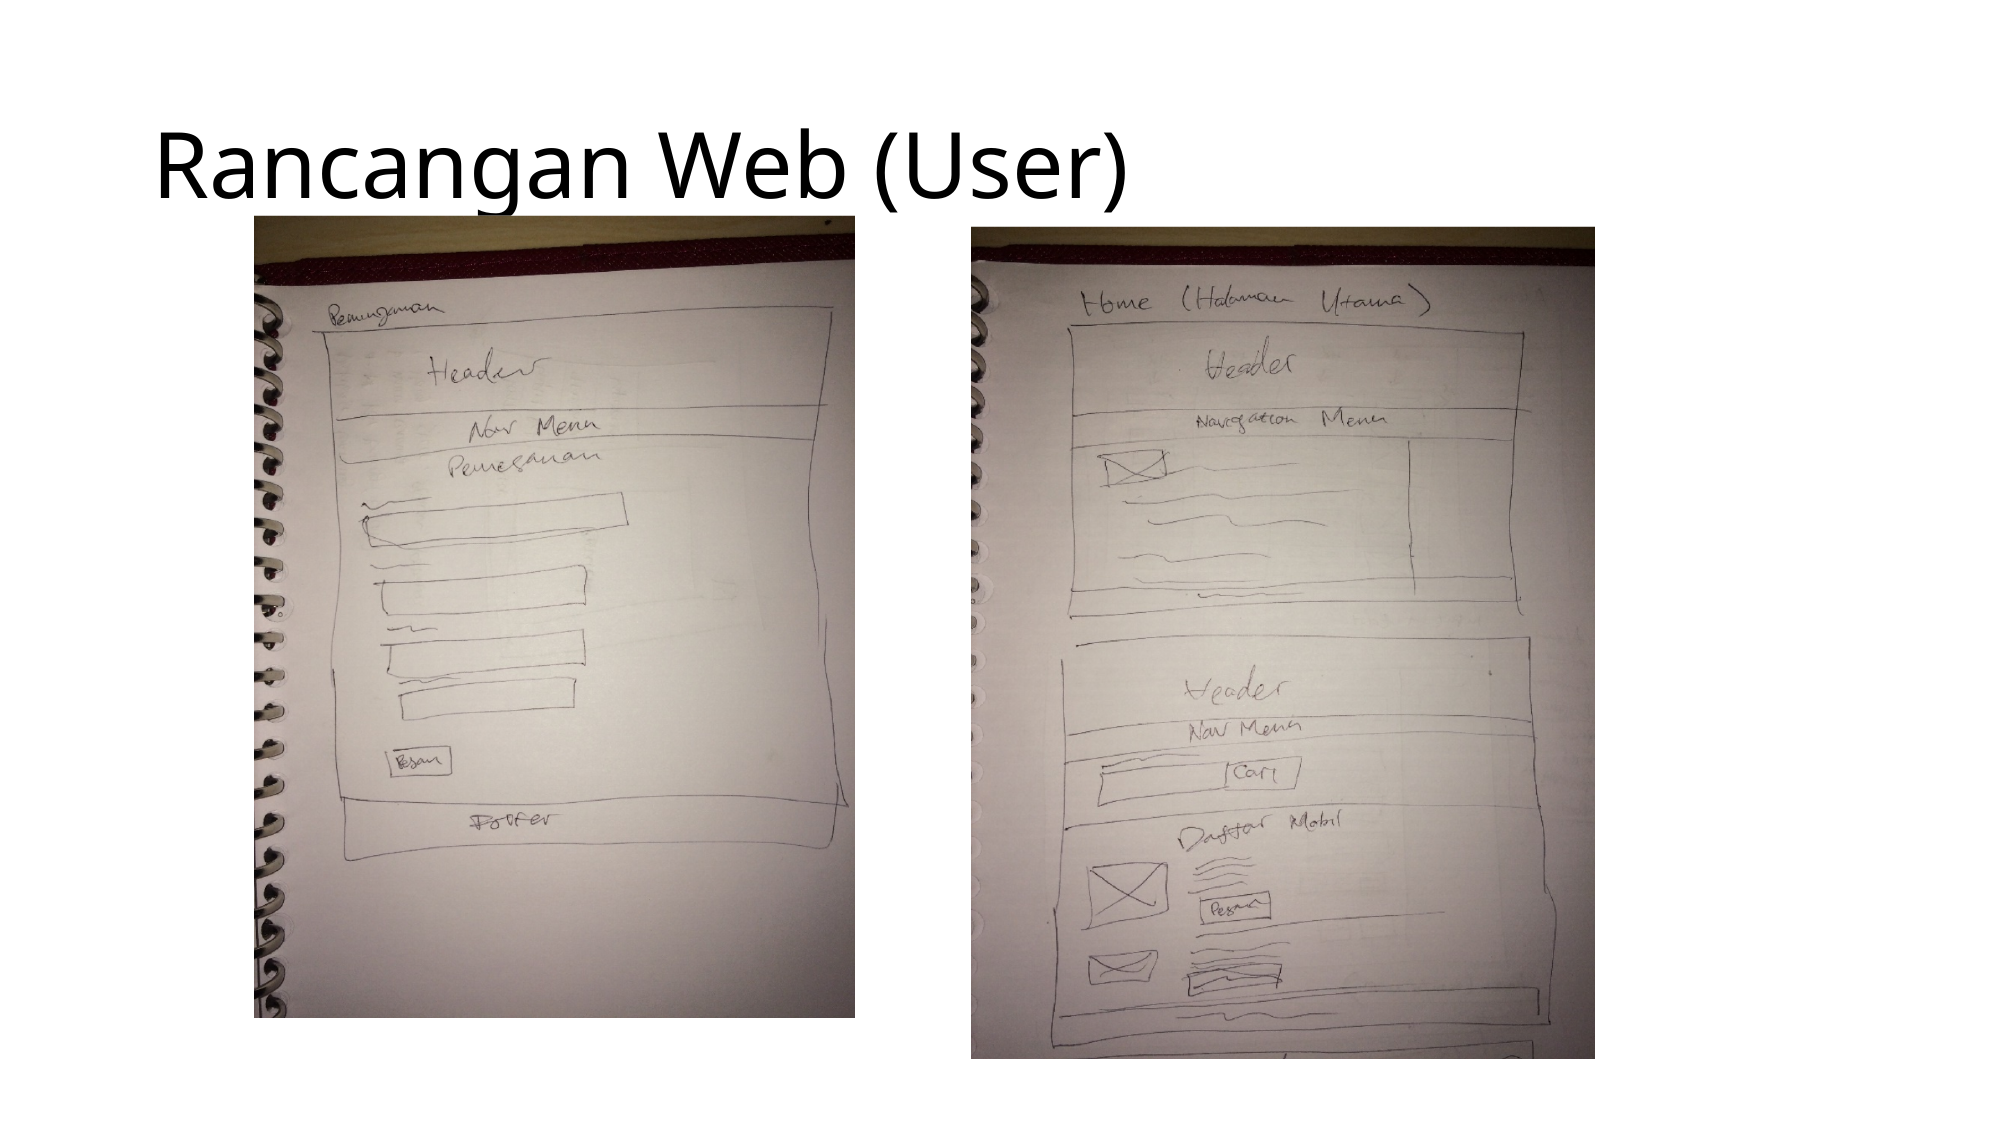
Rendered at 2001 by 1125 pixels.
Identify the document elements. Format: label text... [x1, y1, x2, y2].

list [866, 330, 1699, 955]
picture [971, 955, 1595, 1058]
picture [152, 217, 956, 1017]
picture [971, 228, 1595, 330]
title Rancangan Web (User) [137, 59, 1863, 278]
